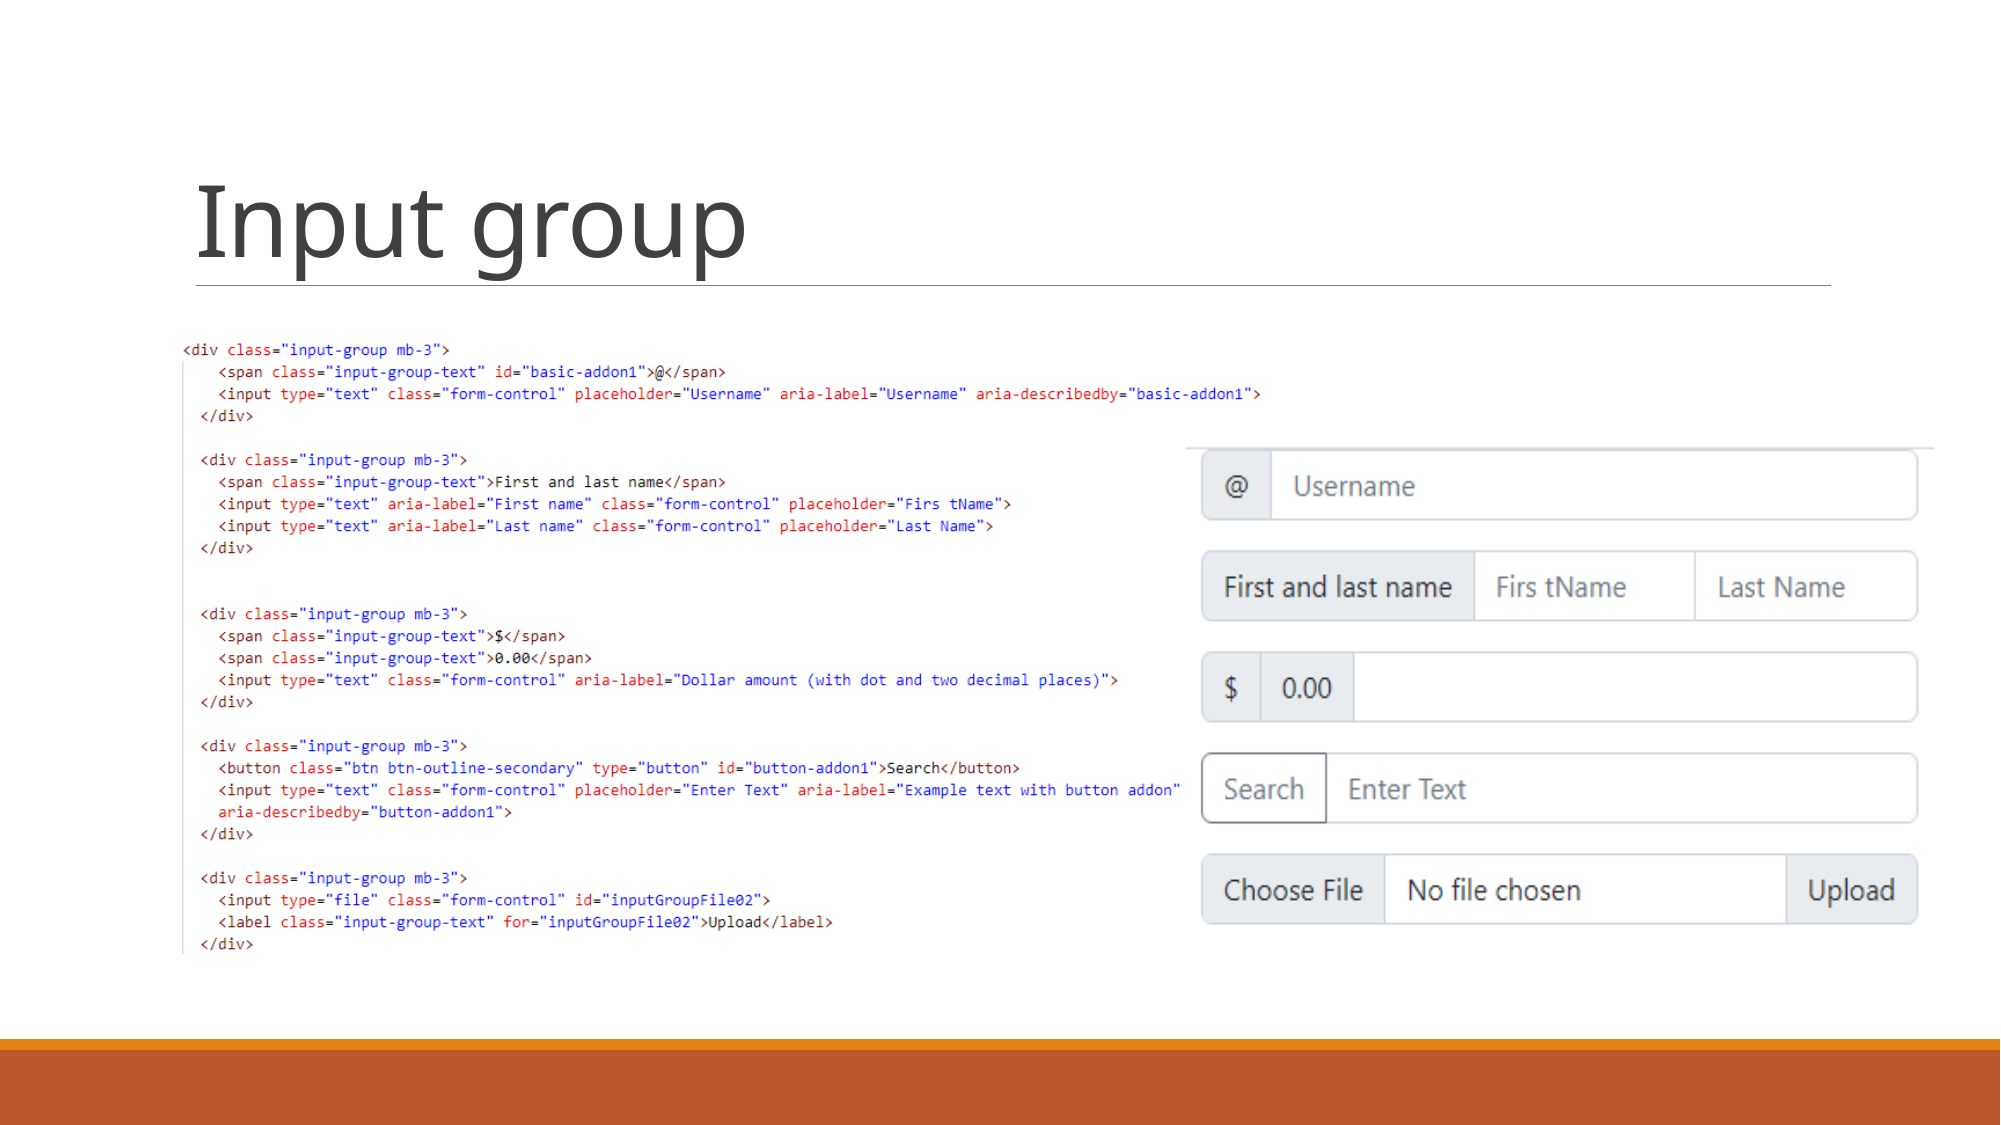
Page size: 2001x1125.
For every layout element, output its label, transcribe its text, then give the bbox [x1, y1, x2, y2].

title Input group [180, 47, 1830, 285]
picture [179, 338, 1935, 955]
